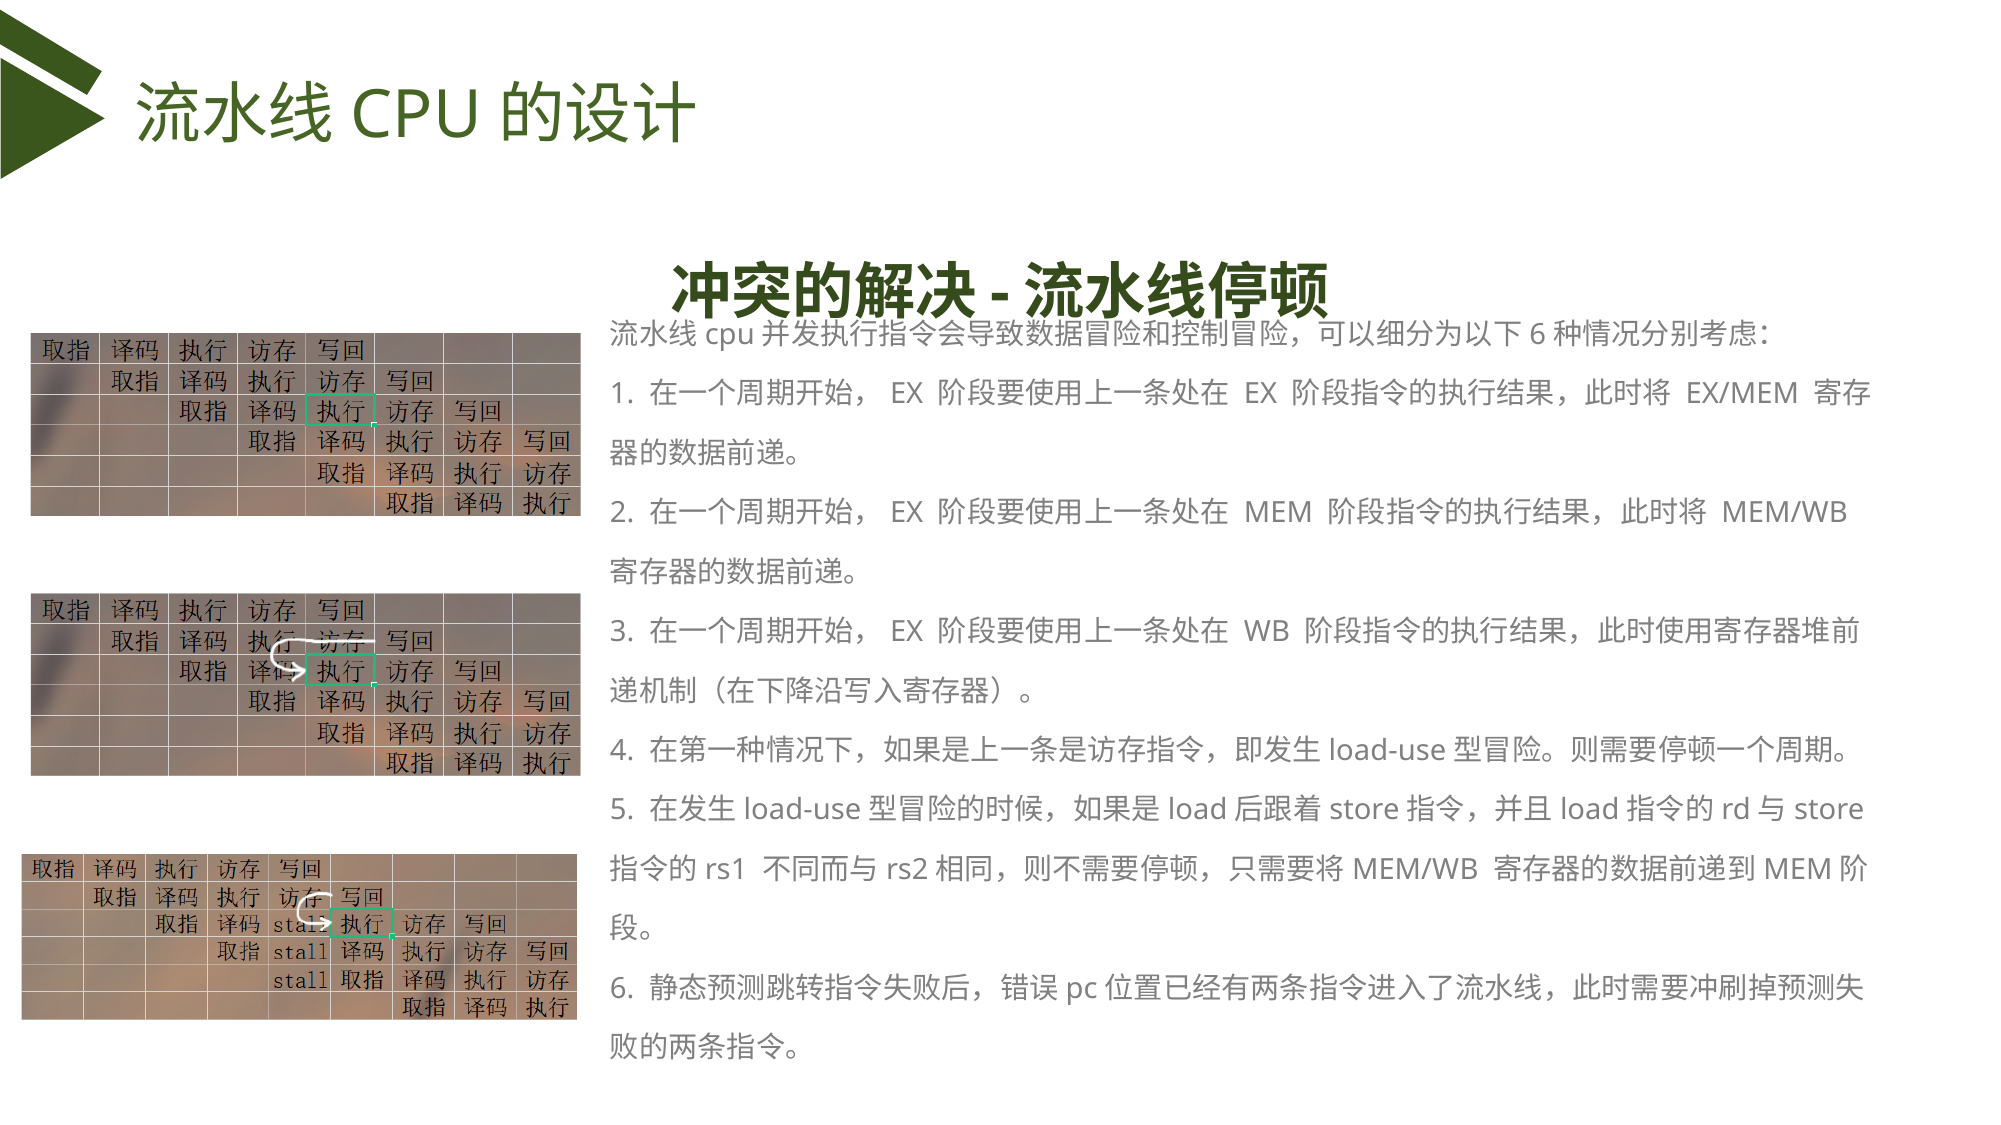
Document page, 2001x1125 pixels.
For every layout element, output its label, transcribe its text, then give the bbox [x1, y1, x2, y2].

text_box [0, 8, 104, 97]
text_box 冲突的解决-流水线停顿 [618, 221, 1382, 324]
text_box 流水线cpu并发执行指令会导致数据冒险和控制冒险，可以细分为以下6种情况分别考虑： 1. 在一个周期开始，EX 阶段要使用上一条处在 EX 阶段指令的执行结果，此时将 EX/MEM 寄存器的数据前递。 2. 在一个周期开始，EX 阶段要使用上一条处在 MEM 阶段指令的执行结果，此时将 MEM/WB 寄存器的数据前递。 3. 在一个周期开始，EX 阶段要使用上一条处在 WB 阶段指令的执行结果，此时使用寄存器堆前递机制（在下降沿写入寄存器）。 4. 在第一种情况下，如果是上一条是访存指令，即发生load-use型冒险。则需要停顿一个周期。 5. 在发生load-use型冒险的时候，如果是load后跟着store指令，并且load指令的rd与store指令的rs1 不同而与rs2相同，则不需要停顿，只需要将MEM/WB 寄存器的数据前递到MEM阶段。 6. 静态预测跳转指令失败后，错误pc位置已经有两条指令进入了流水线，此时需要冲刷掉预测失败的两条指令。 [595, 324, 1900, 1090]
picture [21, 854, 577, 1020]
picture [29, 333, 581, 516]
text_box [0, 56, 107, 181]
picture [29, 593, 581, 776]
text_box 流水线CPU的设计 [119, 39, 1020, 158]
